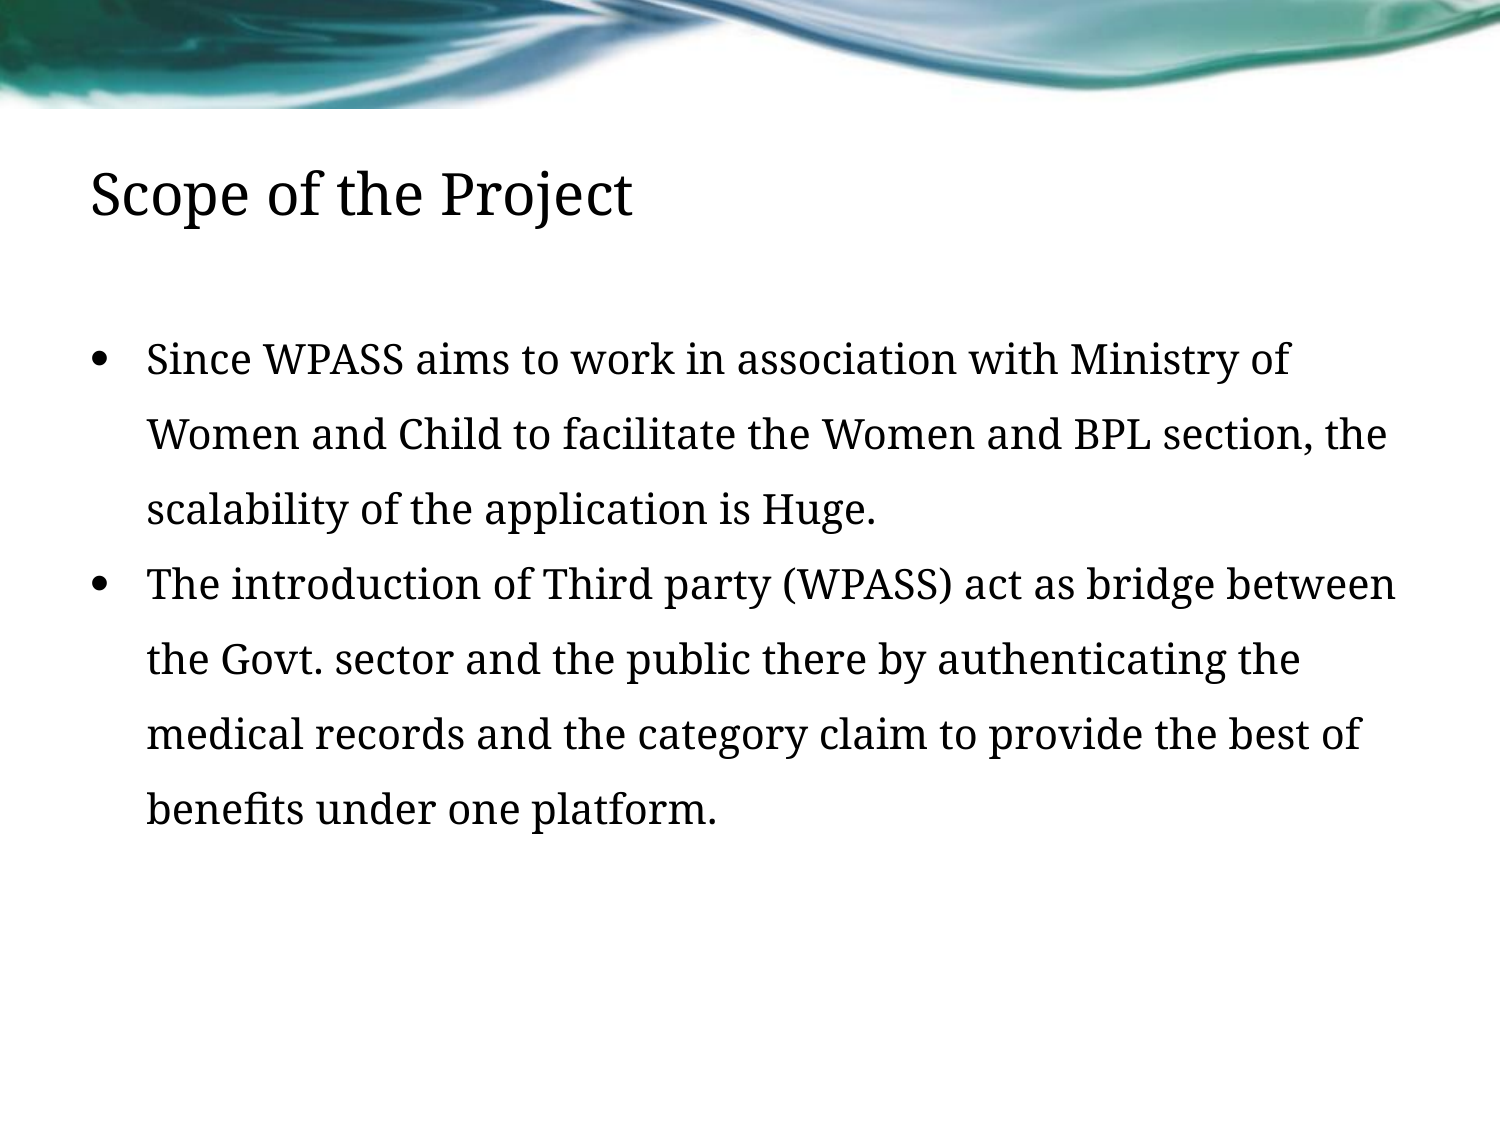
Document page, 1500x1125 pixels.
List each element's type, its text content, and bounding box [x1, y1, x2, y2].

title Scope of the Project [75, 149, 1425, 299]
picture [0, 0, 1500, 109]
list Since WPASS aims to work in association with Ministry of Women and Child to facilitate the Women and BPL section, the scalability of the application is Huge. The introduction of Third party (WPASS) act as bridge between the Govt. sector and the public there by authenticating the medical records and the category claim to provide the best of benefits under one platform. [75, 299, 1425, 1005]
